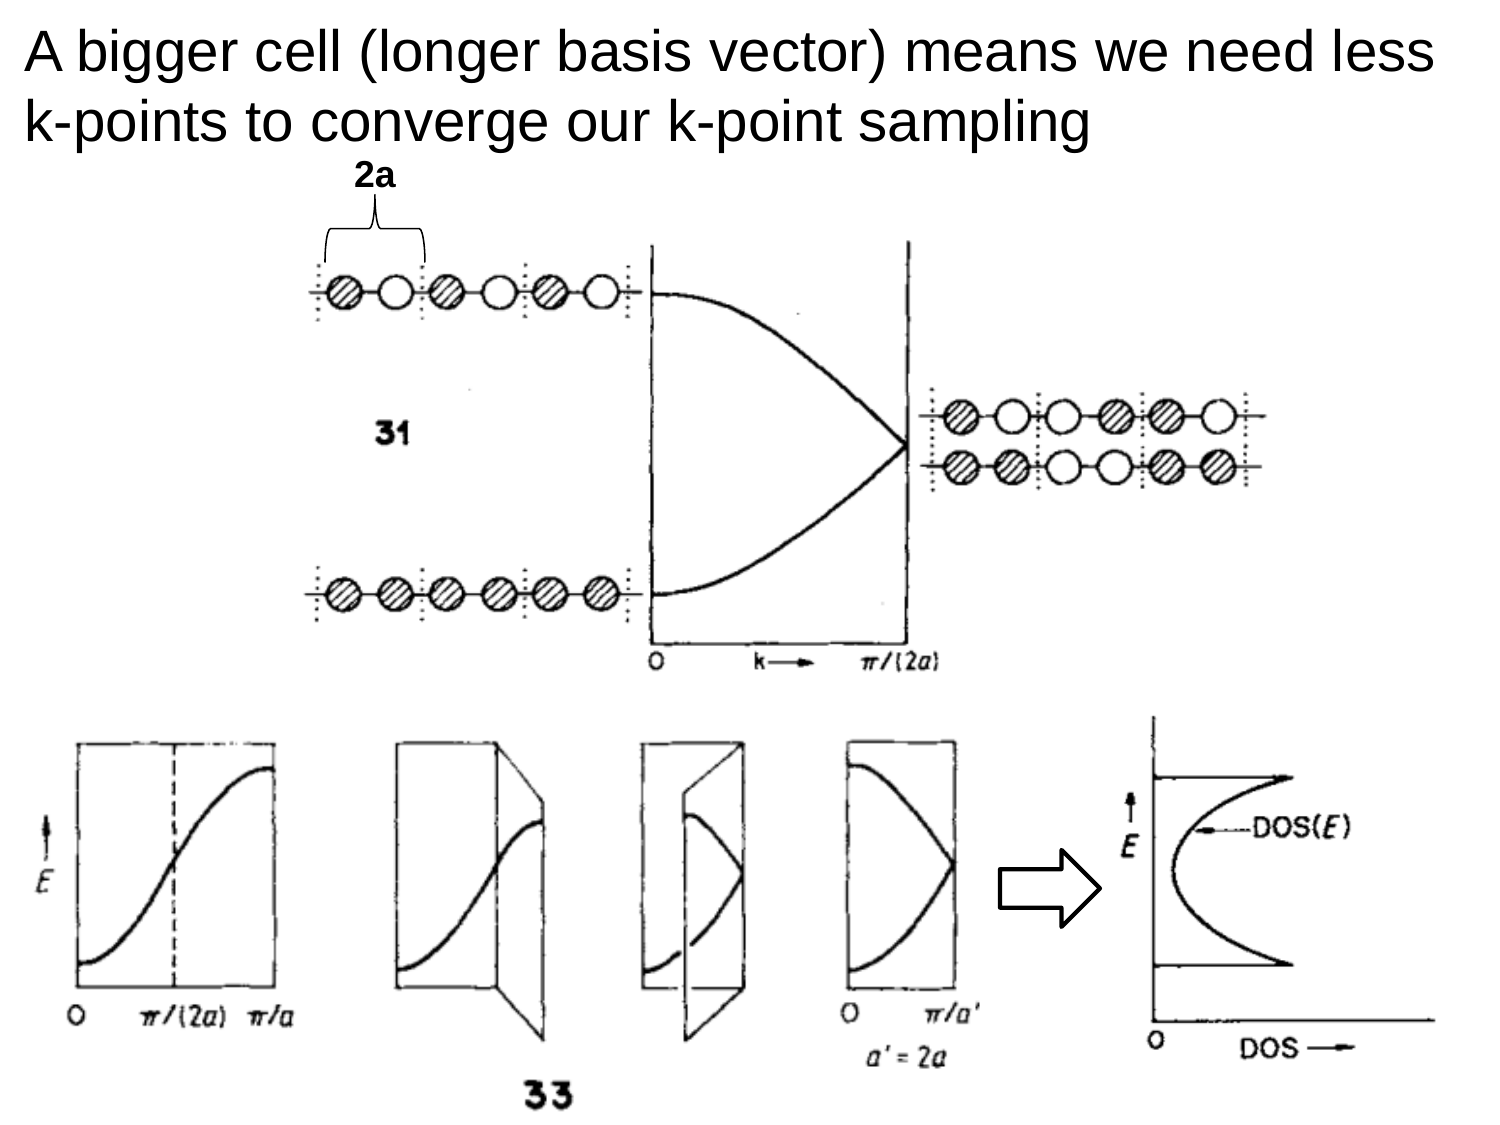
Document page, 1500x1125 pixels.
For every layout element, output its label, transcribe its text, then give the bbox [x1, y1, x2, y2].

text_box 2a [339, 142, 411, 203]
picture [0, 212, 1485, 1125]
text_box [1040, 847, 1103, 929]
text_box A bigger cell (longer basis vector) means we need less k-points to converge our k-point sampling [9, 5, 1484, 161]
